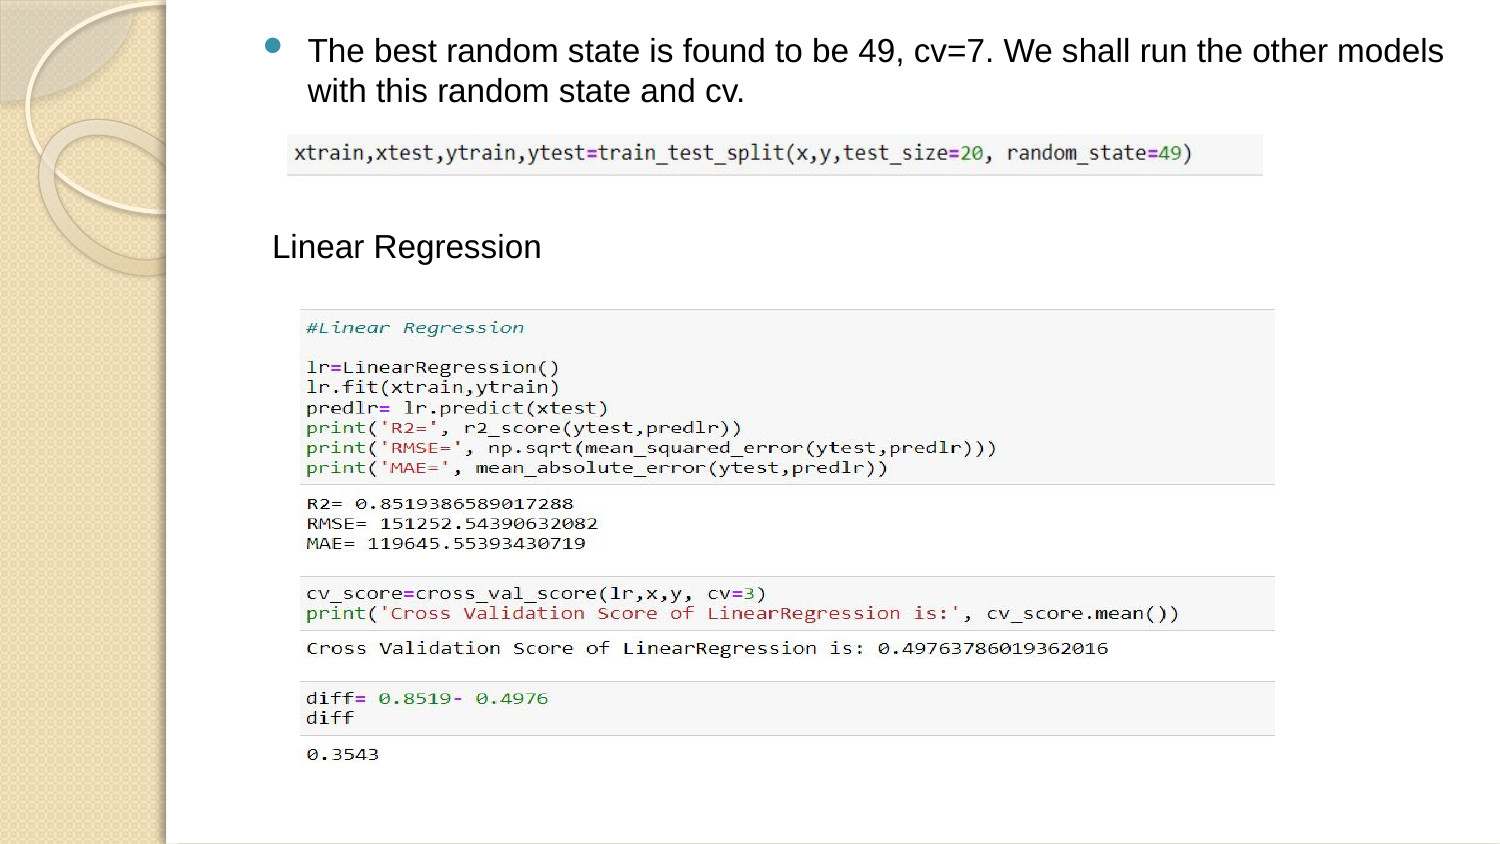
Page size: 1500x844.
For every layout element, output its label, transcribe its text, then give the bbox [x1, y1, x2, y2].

list The best random state is found to be 49, cv=7. We shall run the other models with this random state and cv. Linear Regression [235, 21, 1466, 769]
picture [287, 134, 1263, 182]
picture [299, 309, 1276, 763]
